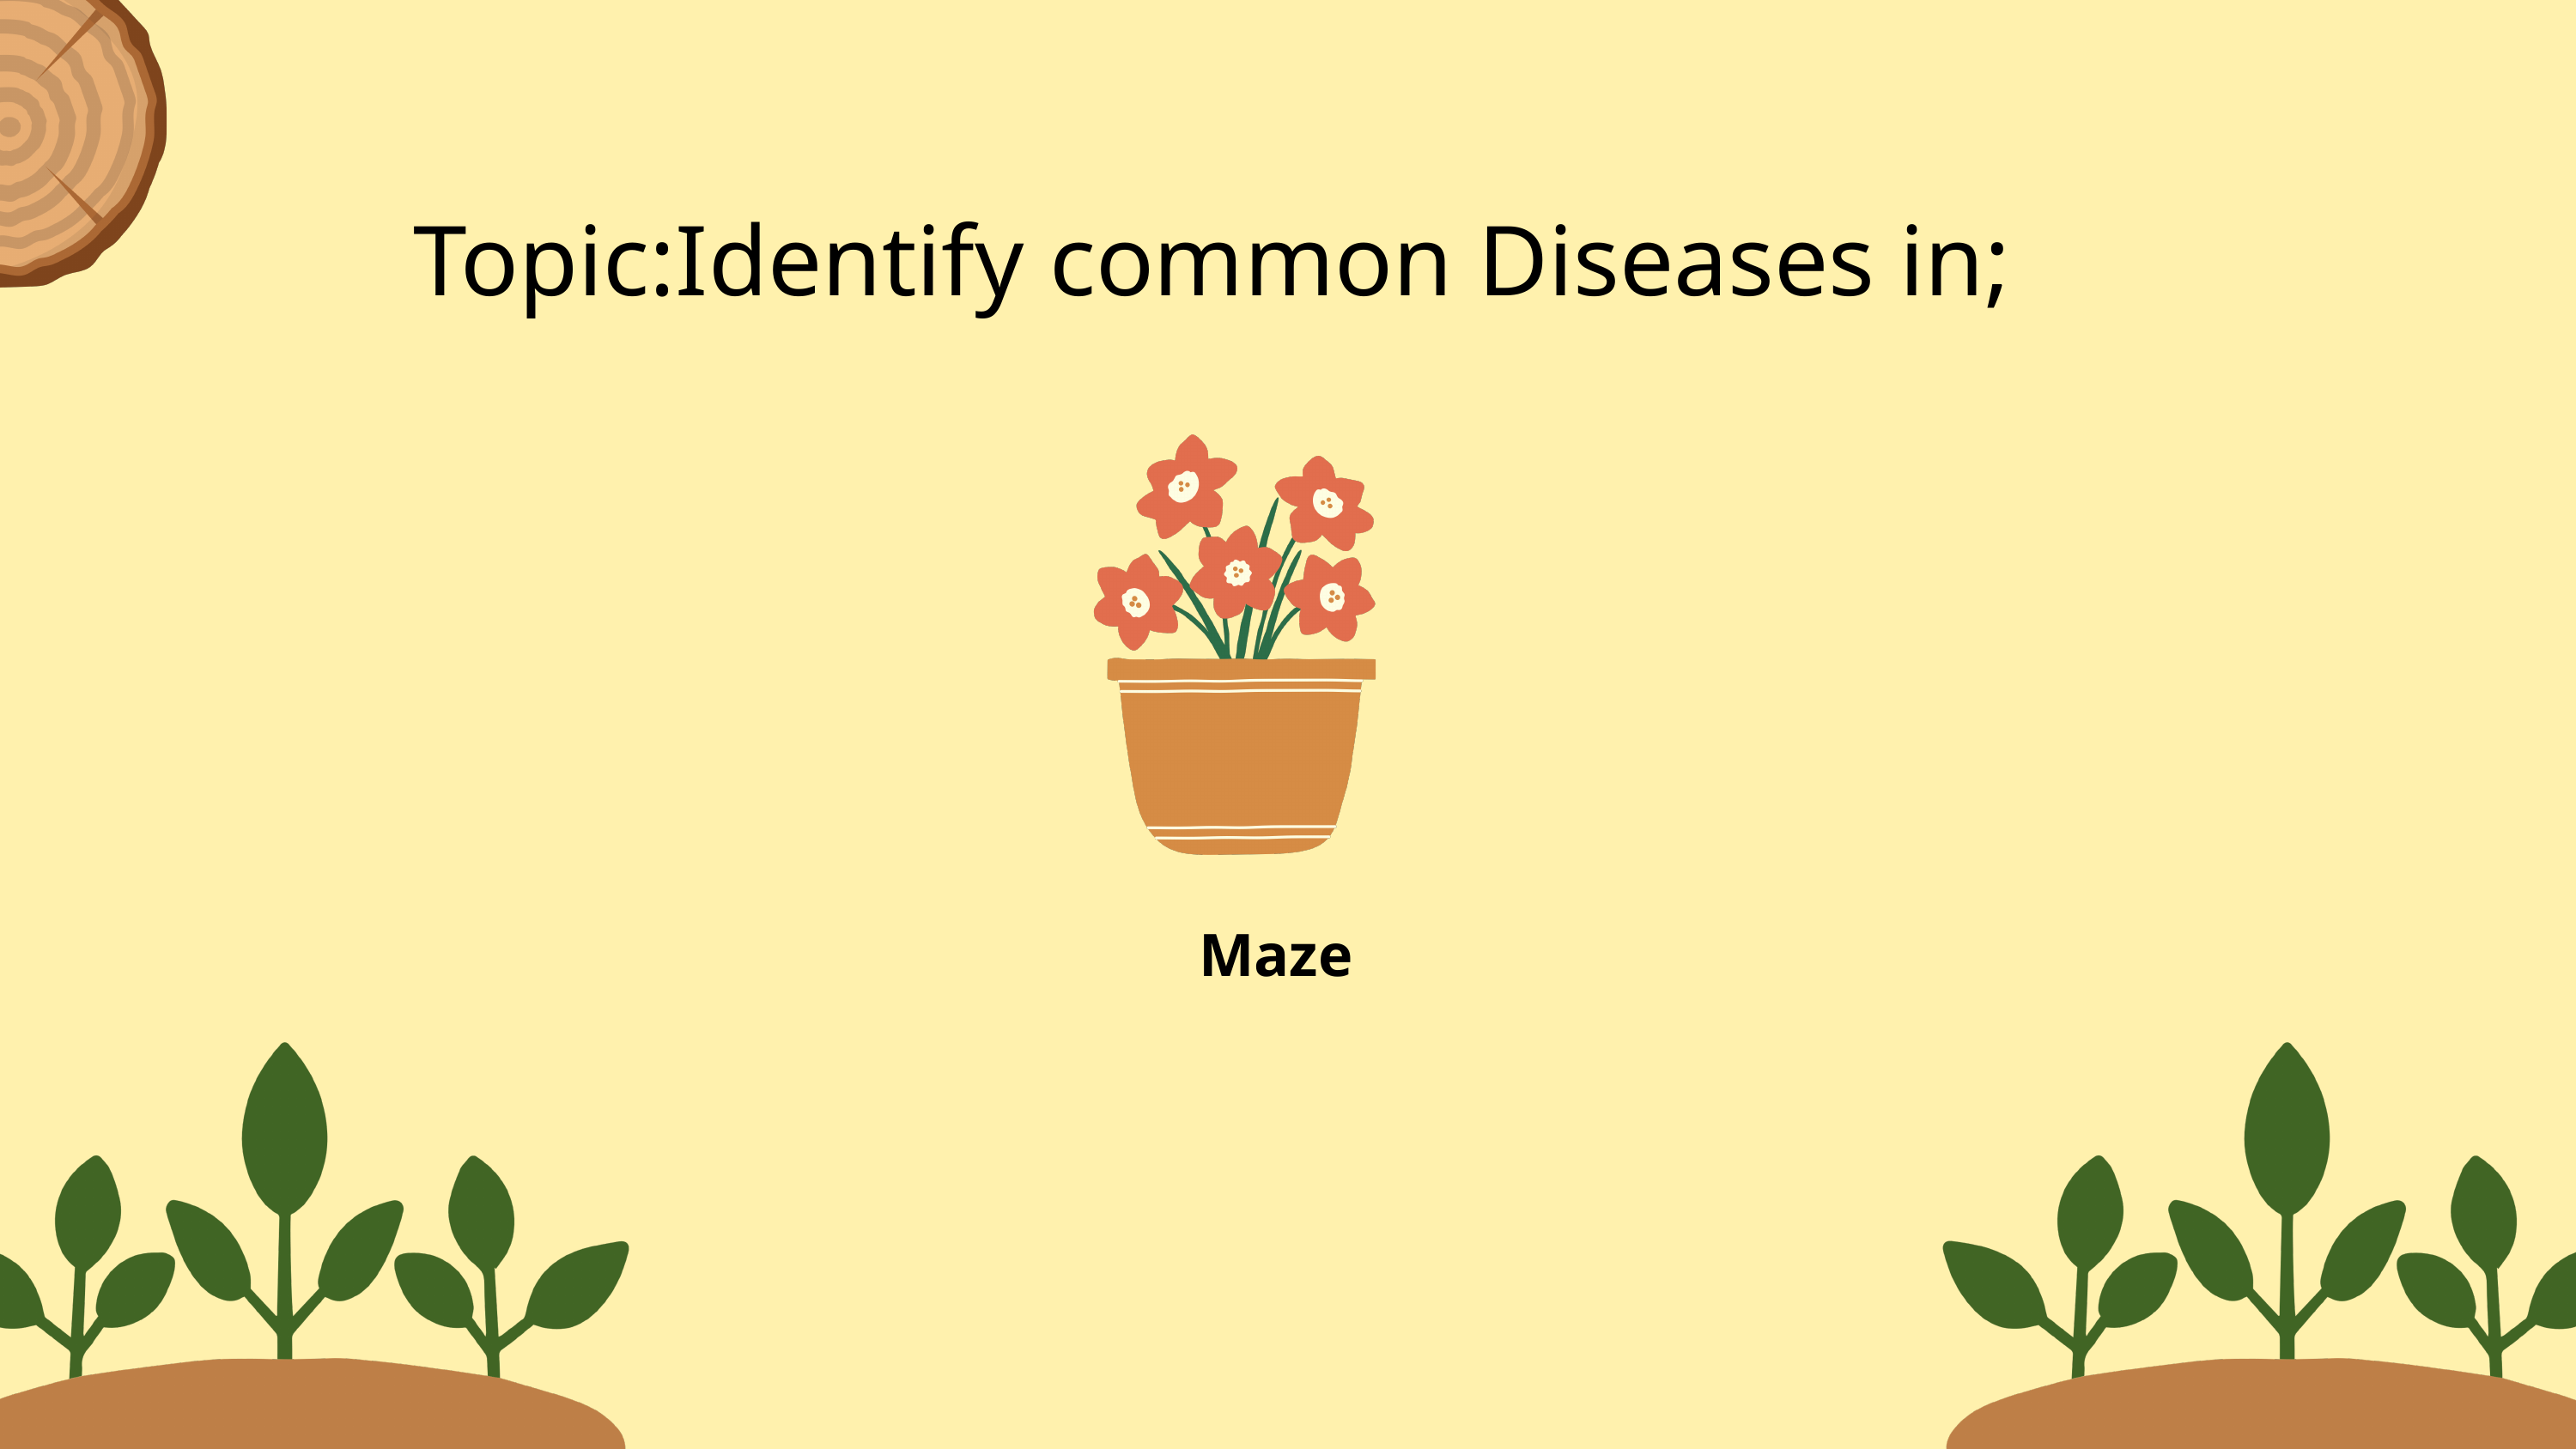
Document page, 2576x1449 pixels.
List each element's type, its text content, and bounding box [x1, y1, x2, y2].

text_box [1093, 434, 1376, 856]
text_box Maze [945, 906, 1607, 988]
text_box Topic:Identify common Diseases in; [258, 161, 2168, 316]
text_box [0, 1041, 630, 1449]
text_box [1941, 1041, 2576, 1449]
text_box [0, 0, 167, 288]
